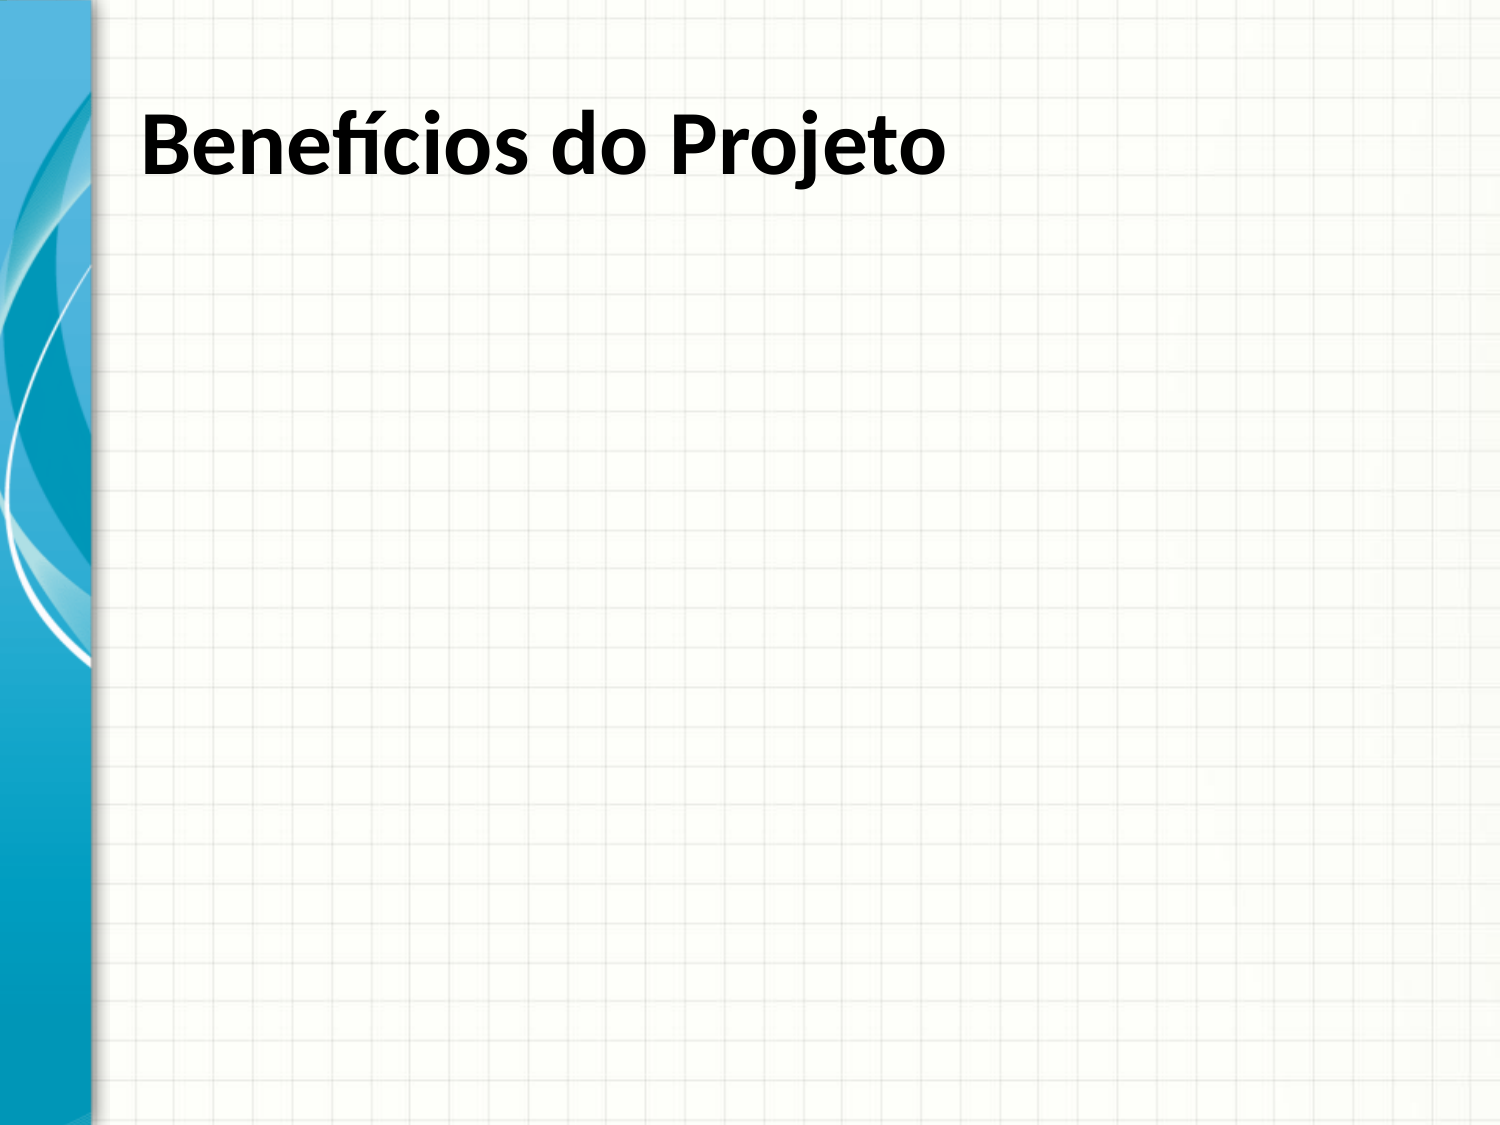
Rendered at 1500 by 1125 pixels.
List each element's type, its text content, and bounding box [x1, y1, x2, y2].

picture [0, 0, 1500, 1125]
title Benefícios do Projeto [125, 44, 1450, 232]
